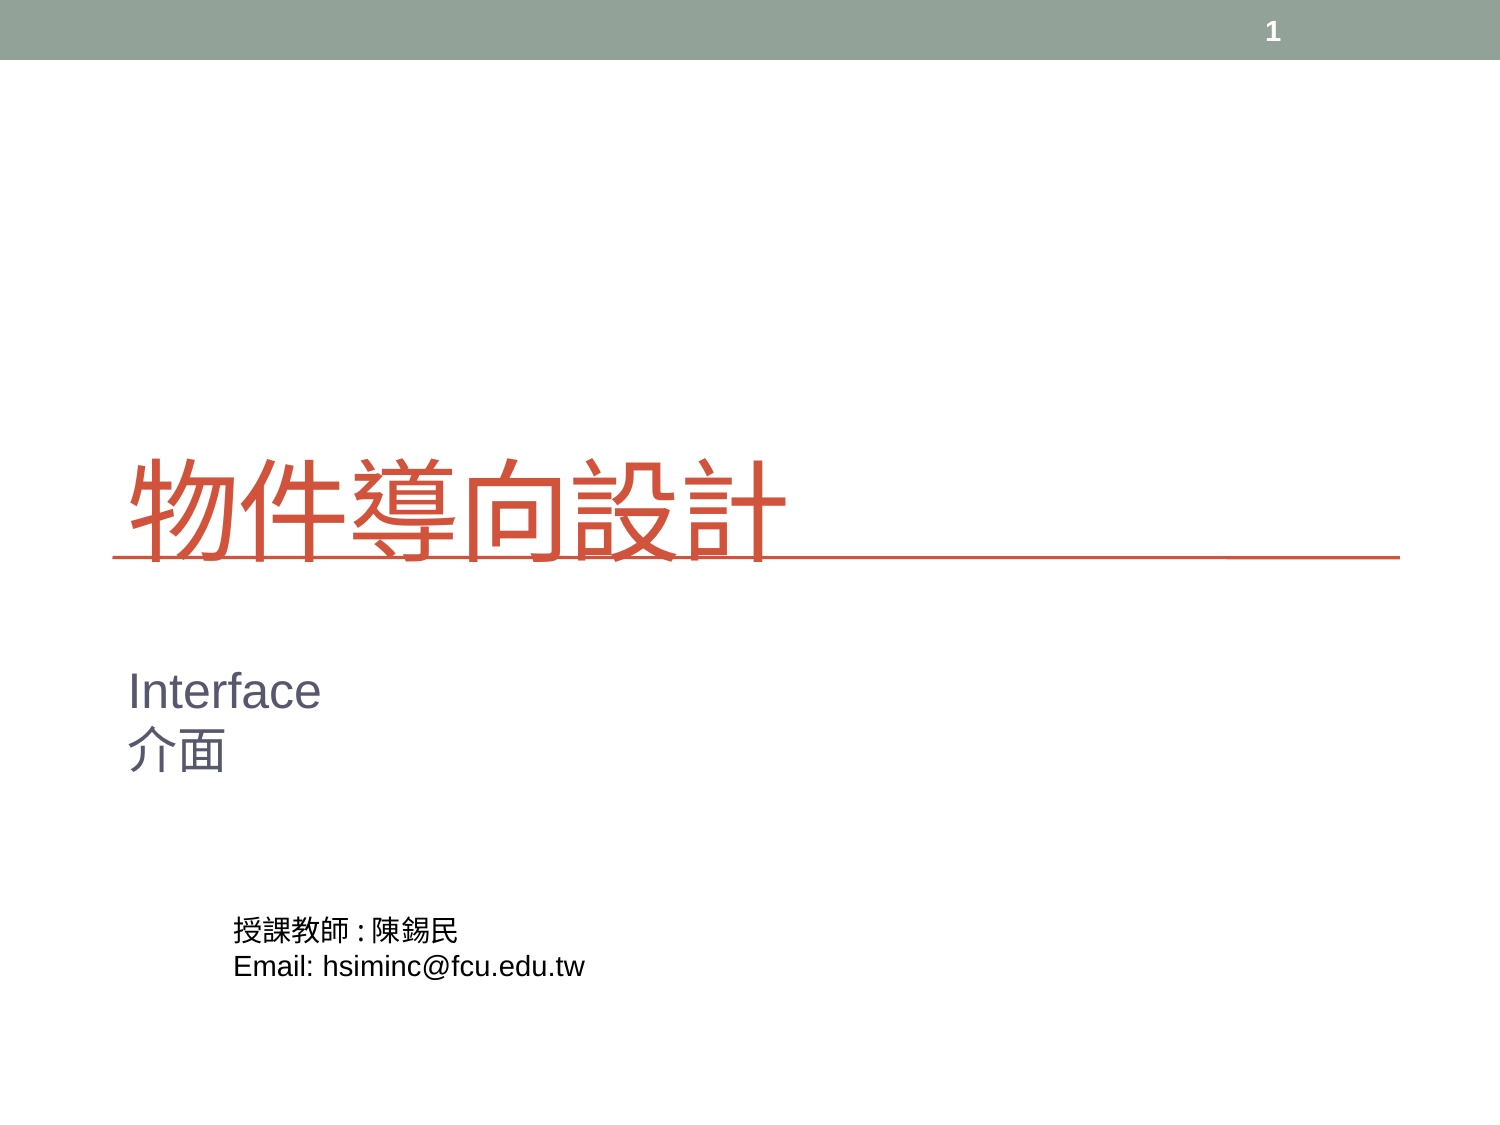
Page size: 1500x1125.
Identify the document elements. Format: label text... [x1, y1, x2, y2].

title 物件導向設計 [112, 349, 1388, 591]
slide_number 1 [1250, 3, 1425, 57]
text_box 授課教師:陳錫民 Email: hsiminc@fcu.edu.tw [218, 905, 969, 990]
subtitle Interface 介面 [112, 575, 1163, 863]
